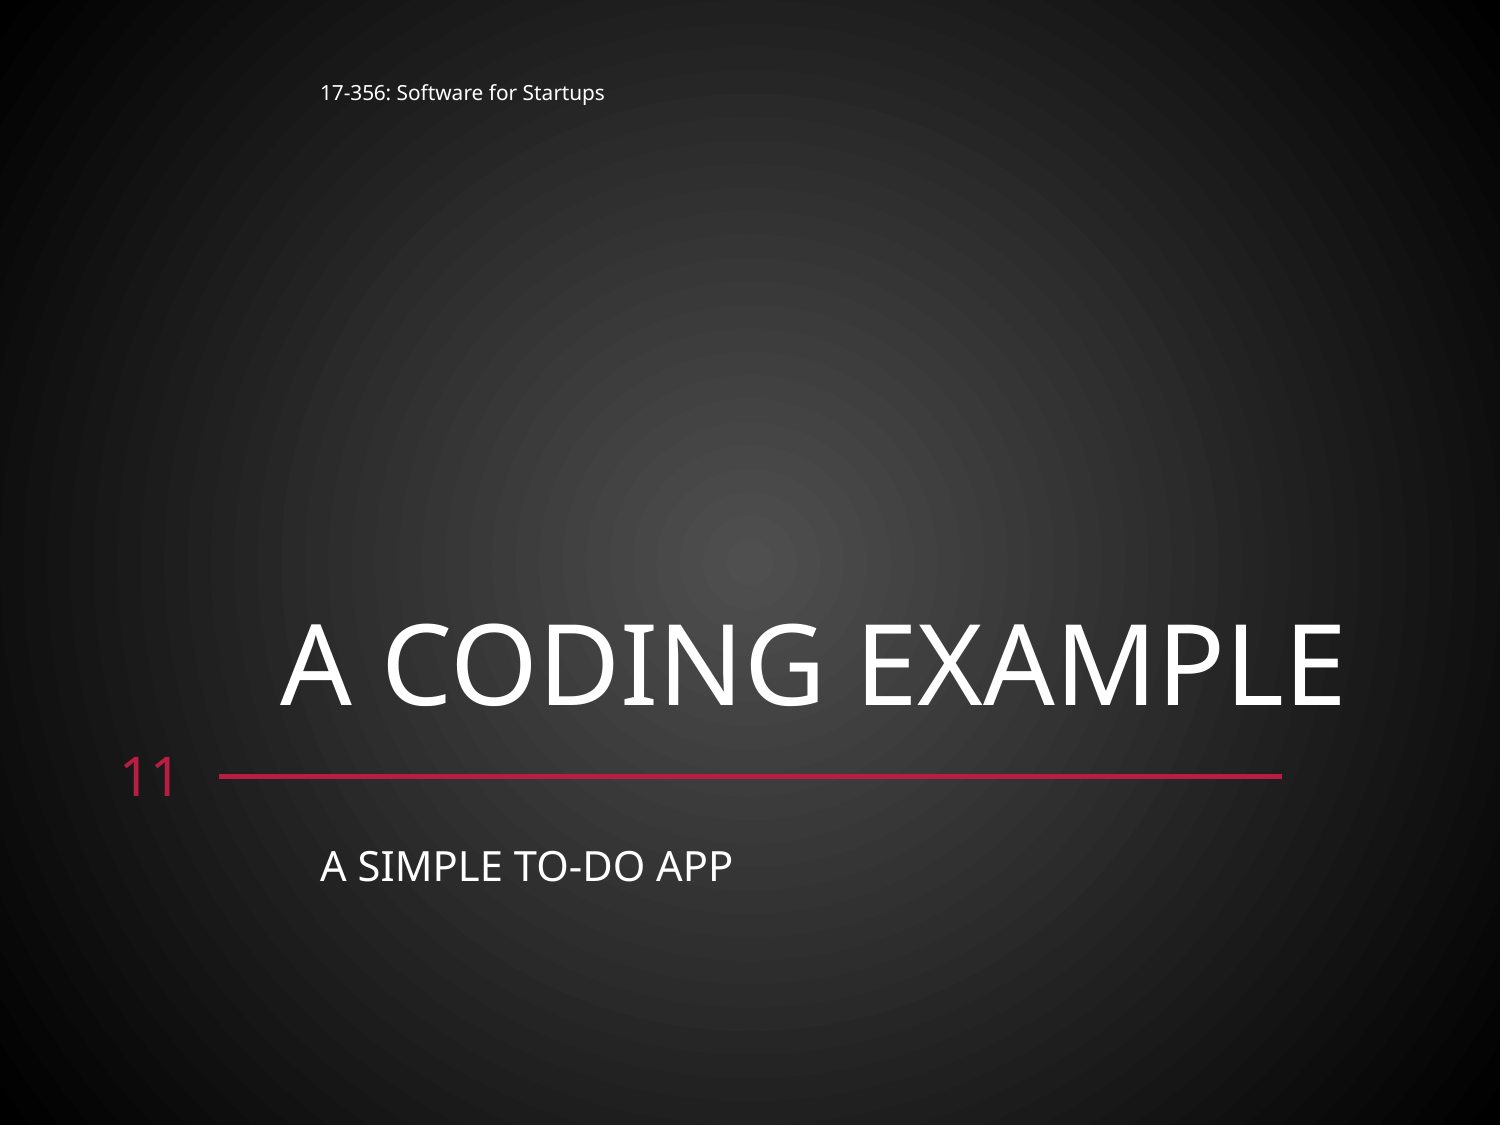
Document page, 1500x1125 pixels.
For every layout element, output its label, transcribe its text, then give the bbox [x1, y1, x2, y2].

text_box [0, 0, 1500, 1125]
title A coding example [265, 152, 1408, 734]
subtitle A simple To-Do app [305, 810, 1369, 971]
footer 17-356: Software for Startups [305, 67, 918, 119]
slide_number 11 [97, 735, 197, 819]
